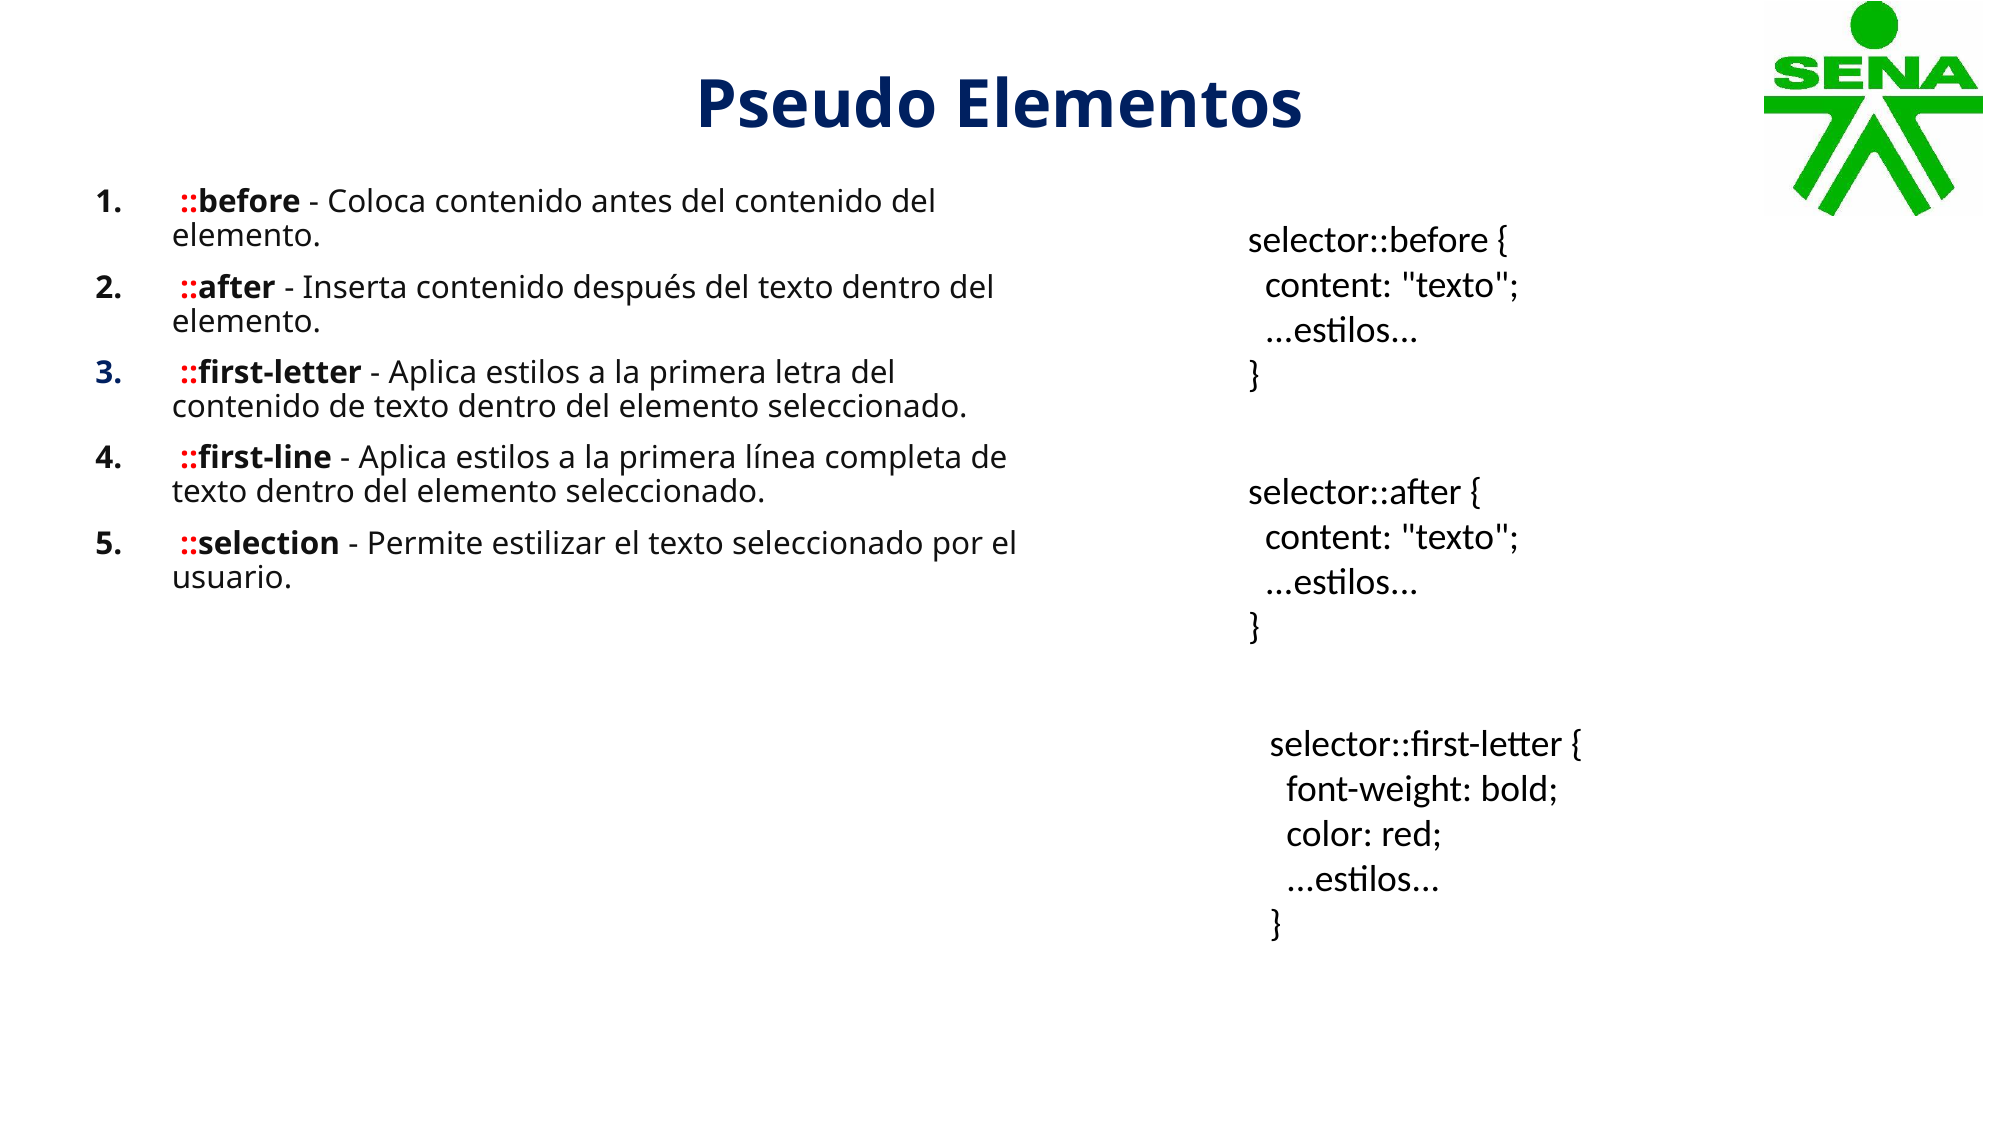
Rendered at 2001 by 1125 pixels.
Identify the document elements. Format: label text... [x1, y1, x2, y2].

picture [1764, 1, 1983, 216]
list ::before - Coloca contenido antes del contenido del elemento. ::after - Inserta contenido después del texto dentro del elemento. ::first-letter - Aplica estilos a la primera letra del contenido de texto dentro del elemento seleccionado. ::first-line - Aplica estilos a la primera línea completa de texto dentro del elemento seleccionado. ::selection - Permite estilizar el texto seleccionado por el usuario. [80, 178, 1060, 605]
title Pseudo Elementos [137, 59, 1764, 153]
text_box selector::after { content: "texto"; ...estilos... } [1233, 459, 1798, 655]
text_box selector::before { content: "texto"; ...estilos... } [1233, 207, 1786, 403]
text_box selector::first-letter { font-weight: bold; color: red; ...estilos... } [1254, 711, 1819, 952]
